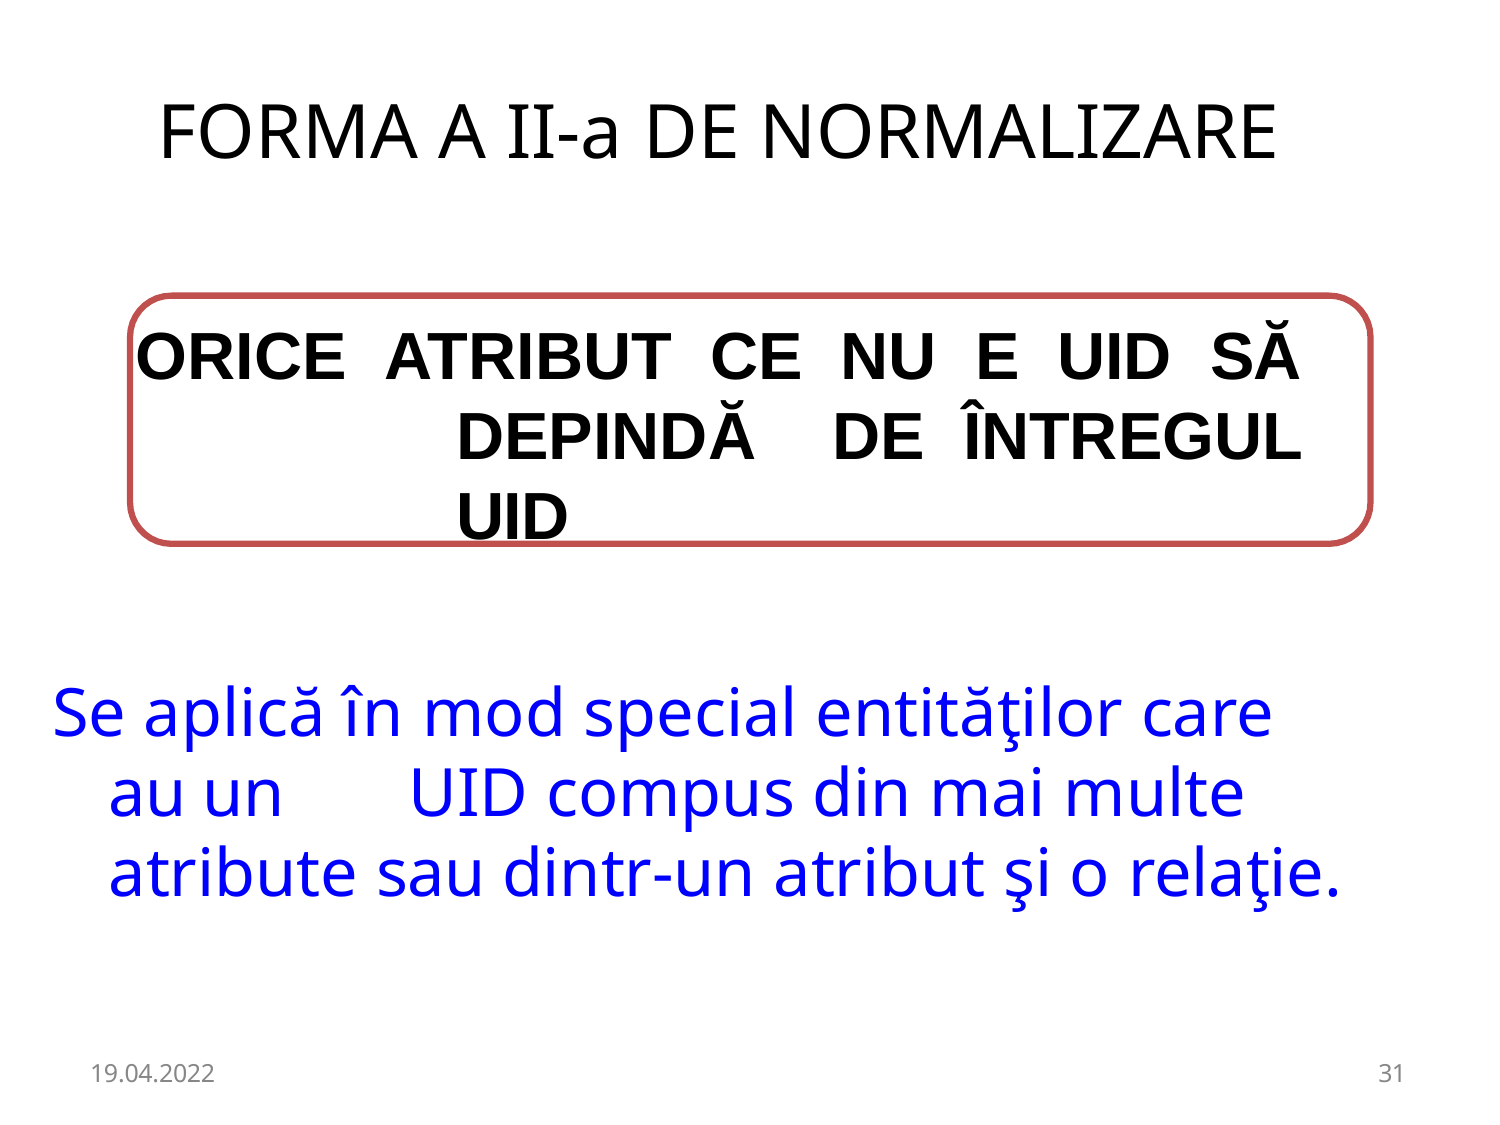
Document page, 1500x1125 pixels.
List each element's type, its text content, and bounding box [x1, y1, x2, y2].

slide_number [87, 1046, 238, 1125]
text_box [1363, 313, 1371, 526]
text_box [140, 295, 1361, 310]
text_box ORICE ATRIBUT CE NU E UID SĂ DEPINDĂ DE ÎNTREGUL UID Se aplică în mod special entităţilor care au un UID compus din mai multe atribute sau dintr-un atribut şi o relaţie. [50, 310, 1363, 910]
slide_number 25 [1372, 1046, 1419, 1125]
title FORMA A II-a DE NORMALIZARE [62, 0, 1334, 272]
